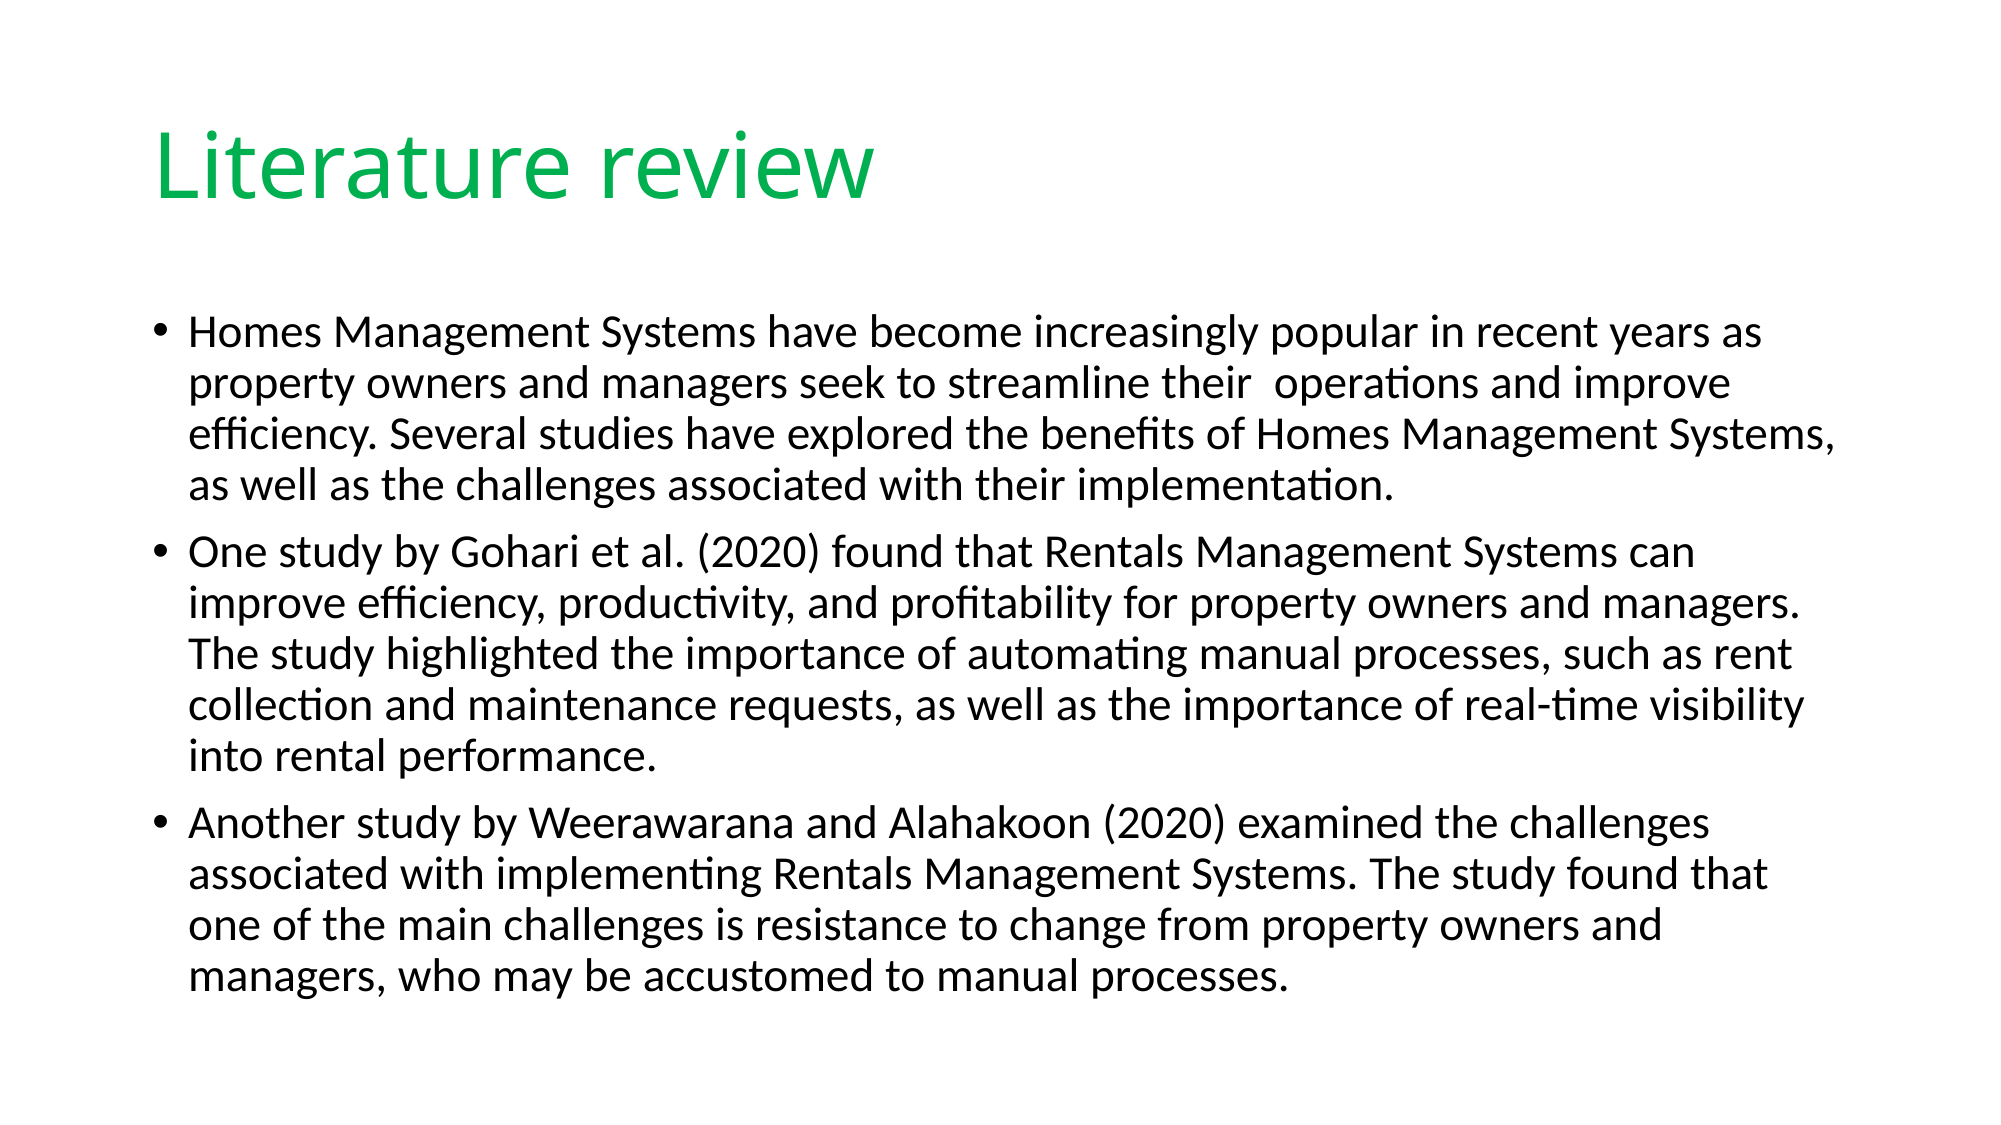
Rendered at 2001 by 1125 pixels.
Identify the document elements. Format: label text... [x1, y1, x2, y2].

list Homes Management Systems have become increasingly popular in recent years as property owners and managers seek to streamline their operations and improve efficiency. Several studies have explored the benefits of Homes Management Systems, as well as the challenges associated with their implementation. One study by Gohari et al. (2020) found that Rentals Management Systems can improve efficiency, productivity, and profitability for property owners and managers. The study highlighted the importance of automating manual processes, such as rent collection and maintenance requests, as well as the importance of real-time visibility into rental performance. Another study by Weerawarana and Alahakoon (2020) examined the challenges associated with implementing Rentals Management Systems. The study found that one of the main challenges is resistance to change from property owners and managers, who may be accustomed to manual processes. [137, 299, 1863, 1014]
title Literature review [137, 59, 1863, 278]
